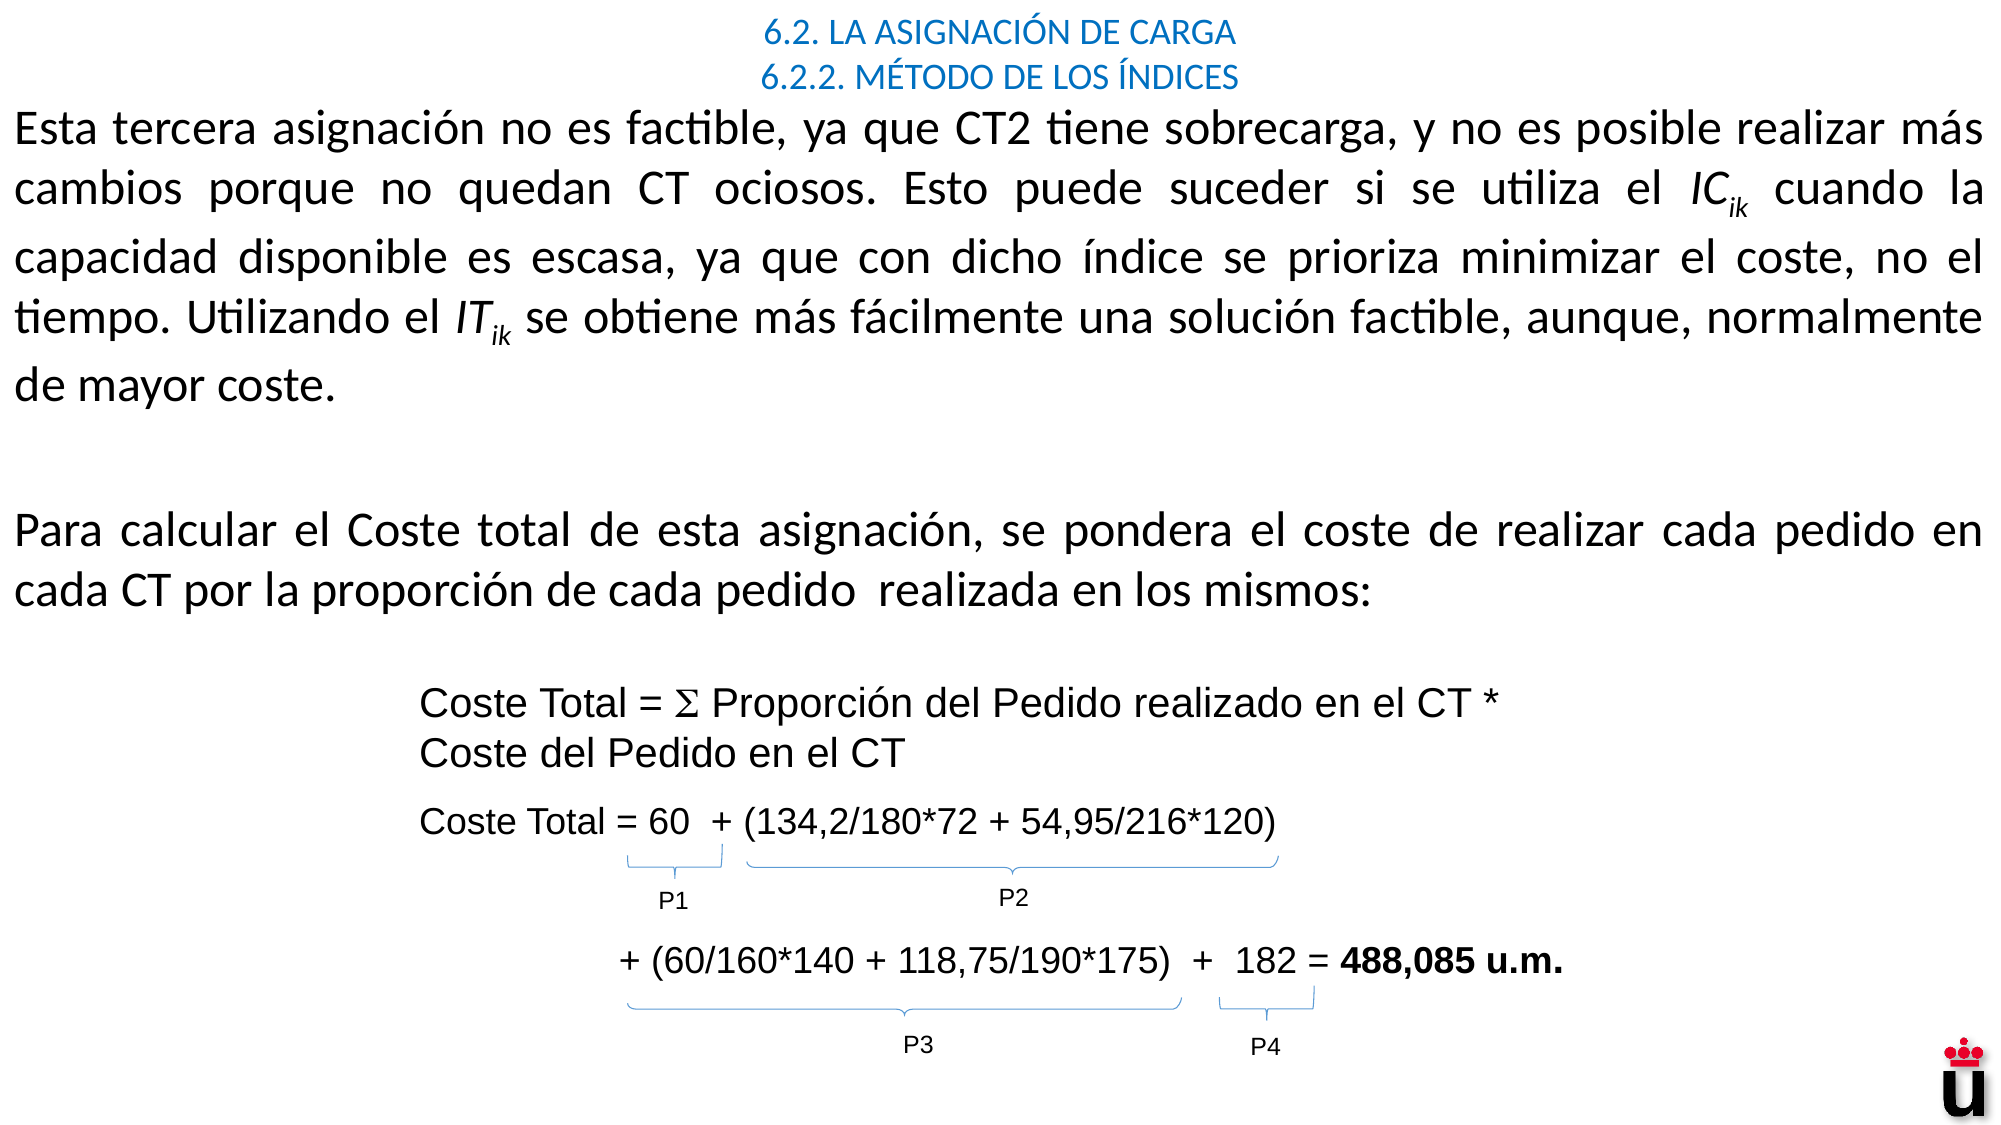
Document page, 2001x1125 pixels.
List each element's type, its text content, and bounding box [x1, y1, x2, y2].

text_box 6.2. LA ASIGNACIÓN DE CARGA 6.2.2. MÉTODO DE LOS ÍNDICES [0, 0, 2000, 87]
text_box Esta tercera asignación no es factible, ya que CT2 tiene sobrecarga, y no es posible realizar más cambios porque no quedan CT ociosos. Esto puede suceder si se utiliza el ICik cuando la capacidad disponible es escasa, ya que con dicho índice se prioriza minimizar el coste, no el tiempo. Utilizando el ITik se obtiene más fácilmente una solución factible, aunque, normalmente de mayor coste. Para calcular el Coste total de esta asignación, se pondera el coste de realizar cada pedido en cada CT por la proporción de cada pedido realizada en los mismos: [0, 87, 2000, 624]
text_box P2 [983, 874, 1079, 920]
text_box P4 [1235, 1022, 1331, 1068]
text_box [626, 843, 723, 876]
text_box Coste Total = S Proporción del Pedido realizado en el CT * Coste del Pedido en el CT Coste Total = 60 + (134,2/180*72 + 54,95/216*120) + (60/160*140 + 118,75/190*175) + 182 = 488,085 u.m. [404, 668, 1621, 838]
text_box P3 [888, 1021, 983, 1066]
text_box [746, 855, 1279, 874]
picture [1918, 1031, 2000, 1125]
text_box [1218, 985, 1315, 1021]
text_box [627, 997, 1183, 1017]
text_box P1 [643, 876, 739, 922]
